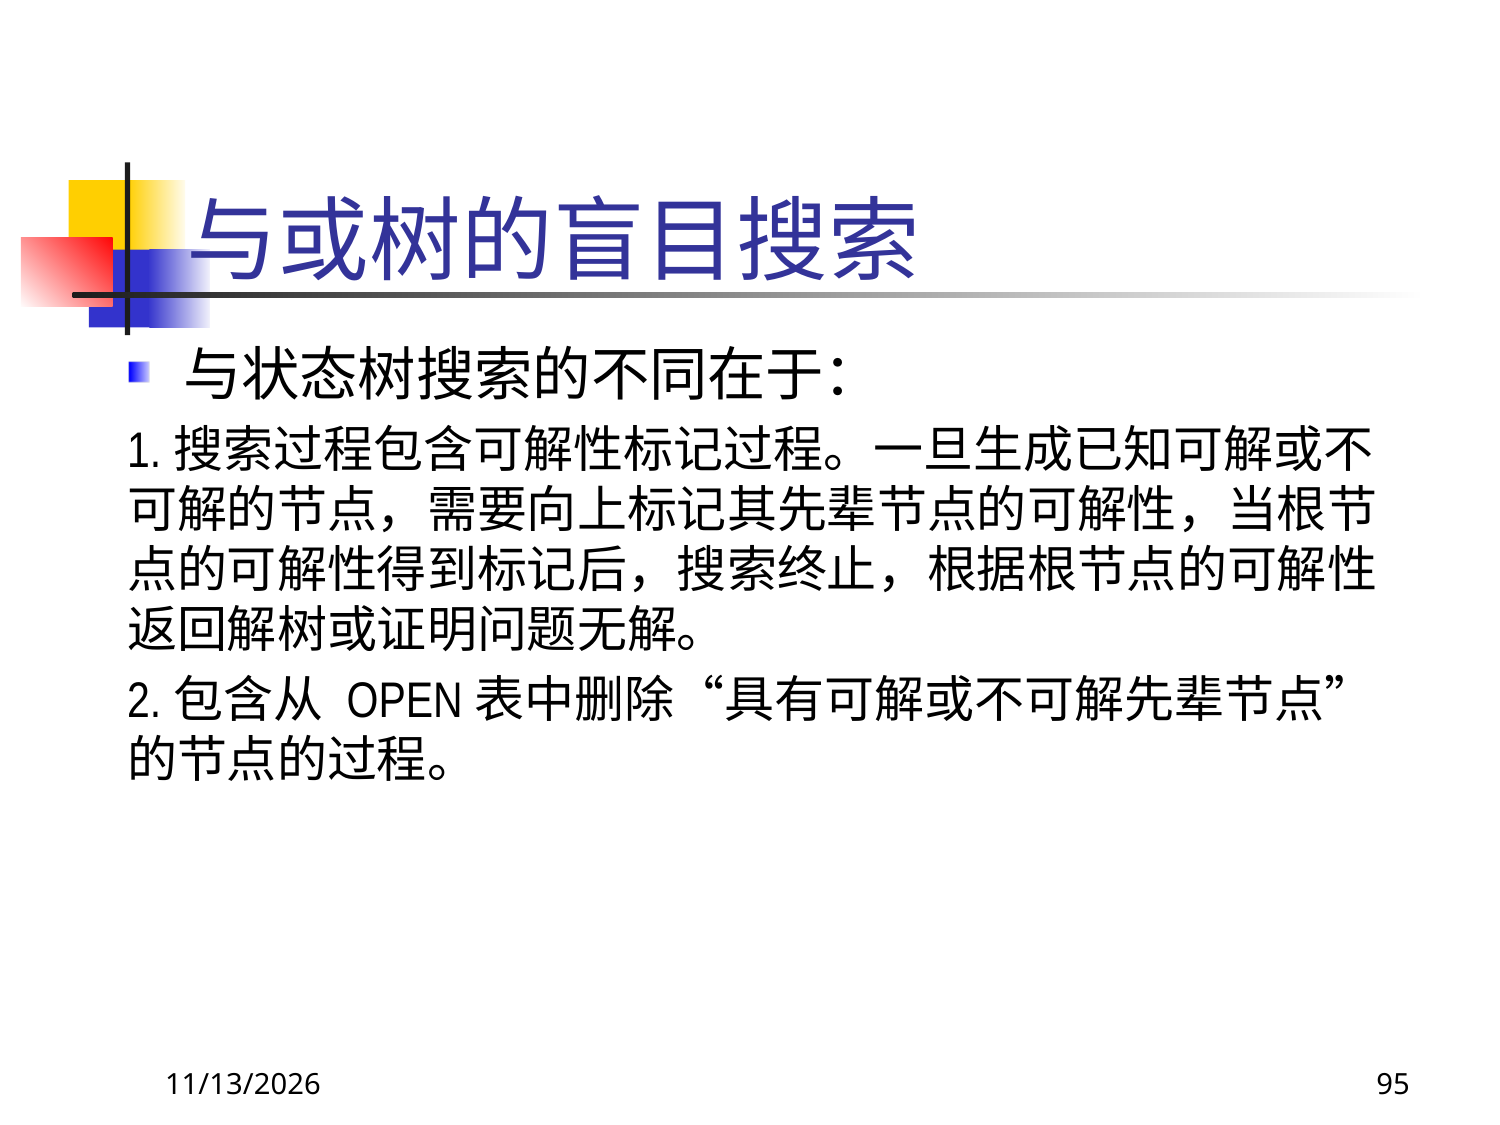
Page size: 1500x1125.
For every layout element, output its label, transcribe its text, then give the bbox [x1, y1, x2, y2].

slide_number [149, 1037, 463, 1113]
picture [127, 360, 152, 385]
slide_number 95 [1112, 1037, 1426, 1113]
list 与状态树搜索的不同在于： 1.搜索过程包含可解性标记过程。一旦生成已知可解或不可解的节点，需要向上标记其先辈节点的可解性，当根节点的可解性得到标记后，搜索终止，根据根节点的可解性返回解树或证明问题无解。 2.包含从 OPEN表中删除“具有可解或不可解先辈节点”的节点的过程。 [112, 329, 1425, 1005]
title 与或树的盲目搜索 [171, 111, 1450, 300]
